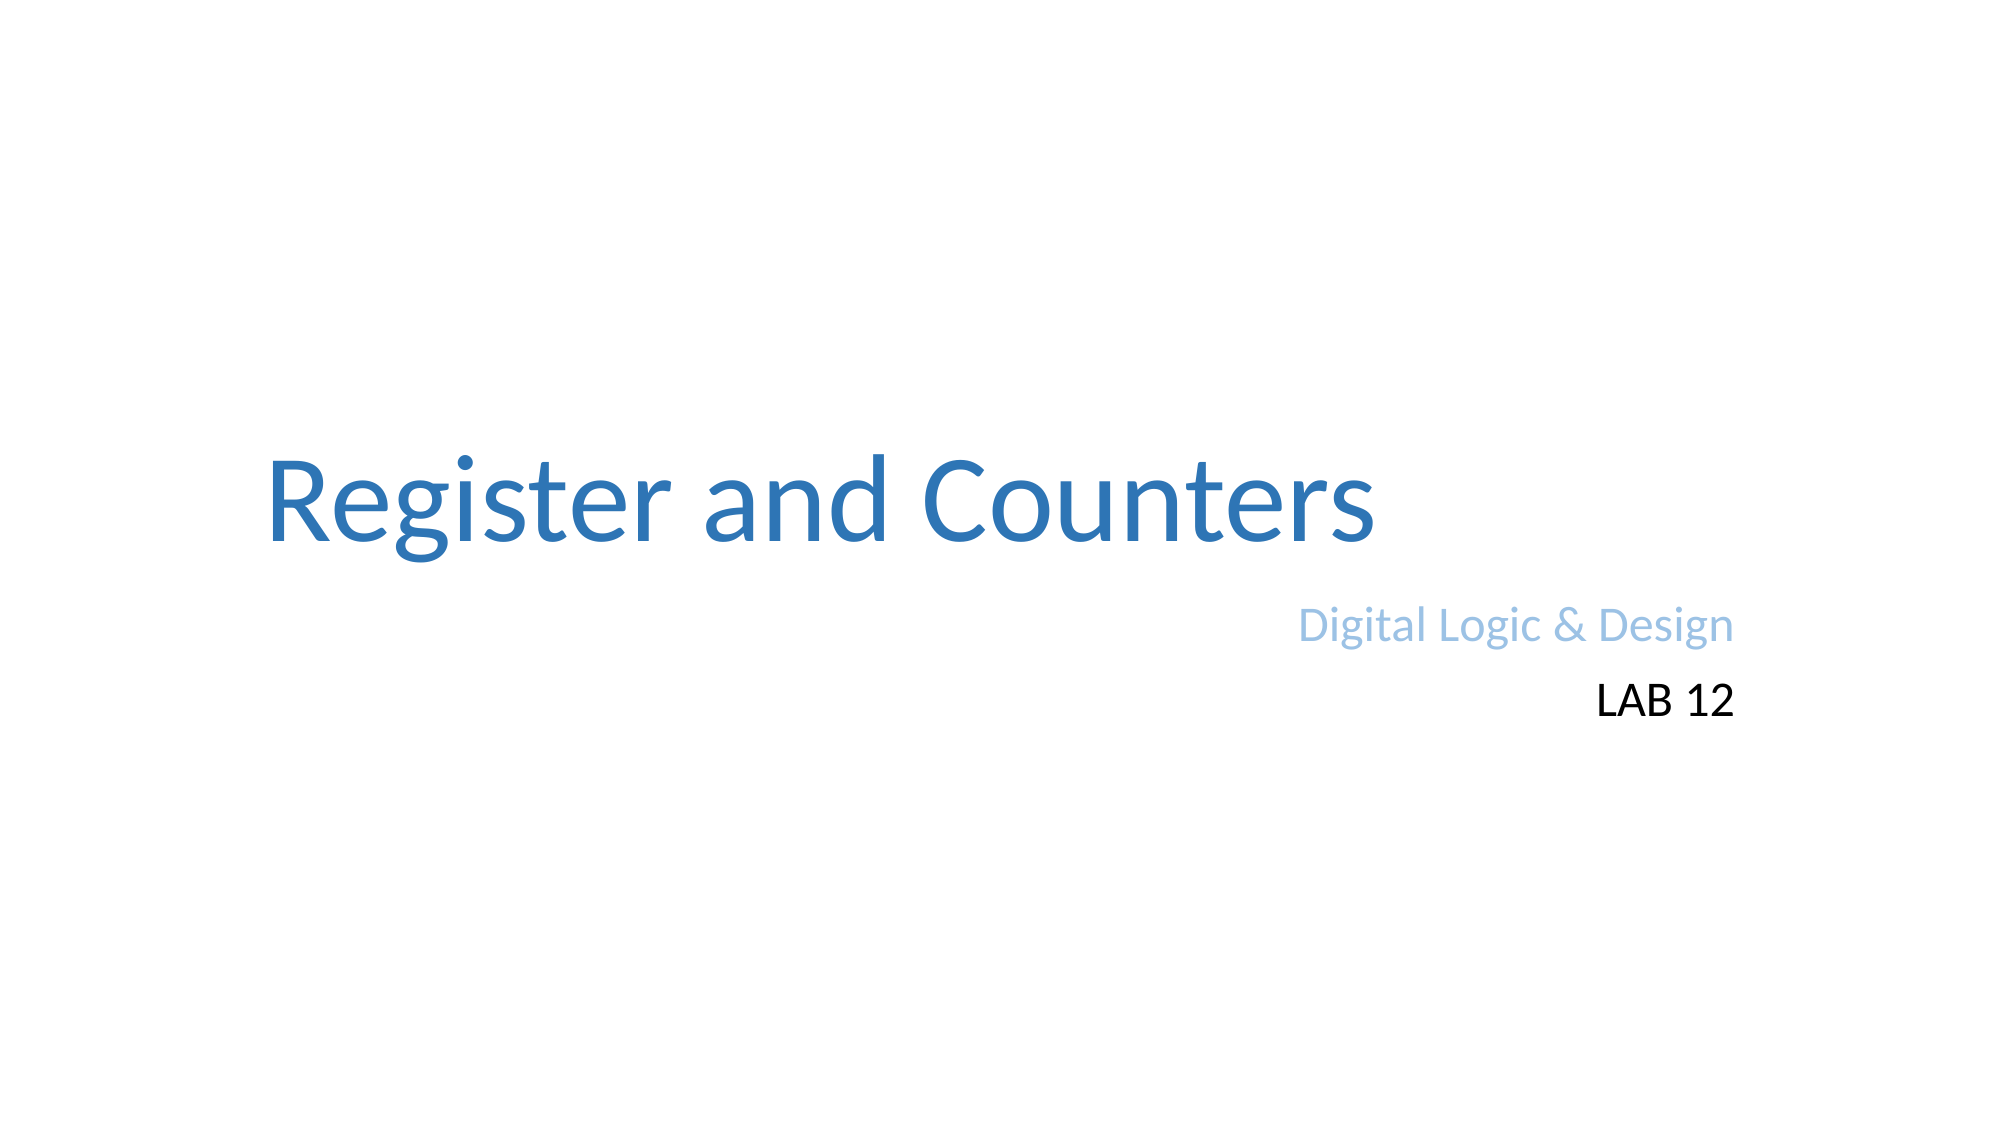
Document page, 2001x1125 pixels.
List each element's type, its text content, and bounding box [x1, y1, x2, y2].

title Register and Counters [249, 184, 1750, 576]
subtitle Digital Logic & Design LAB 12 [249, 590, 1750, 863]
